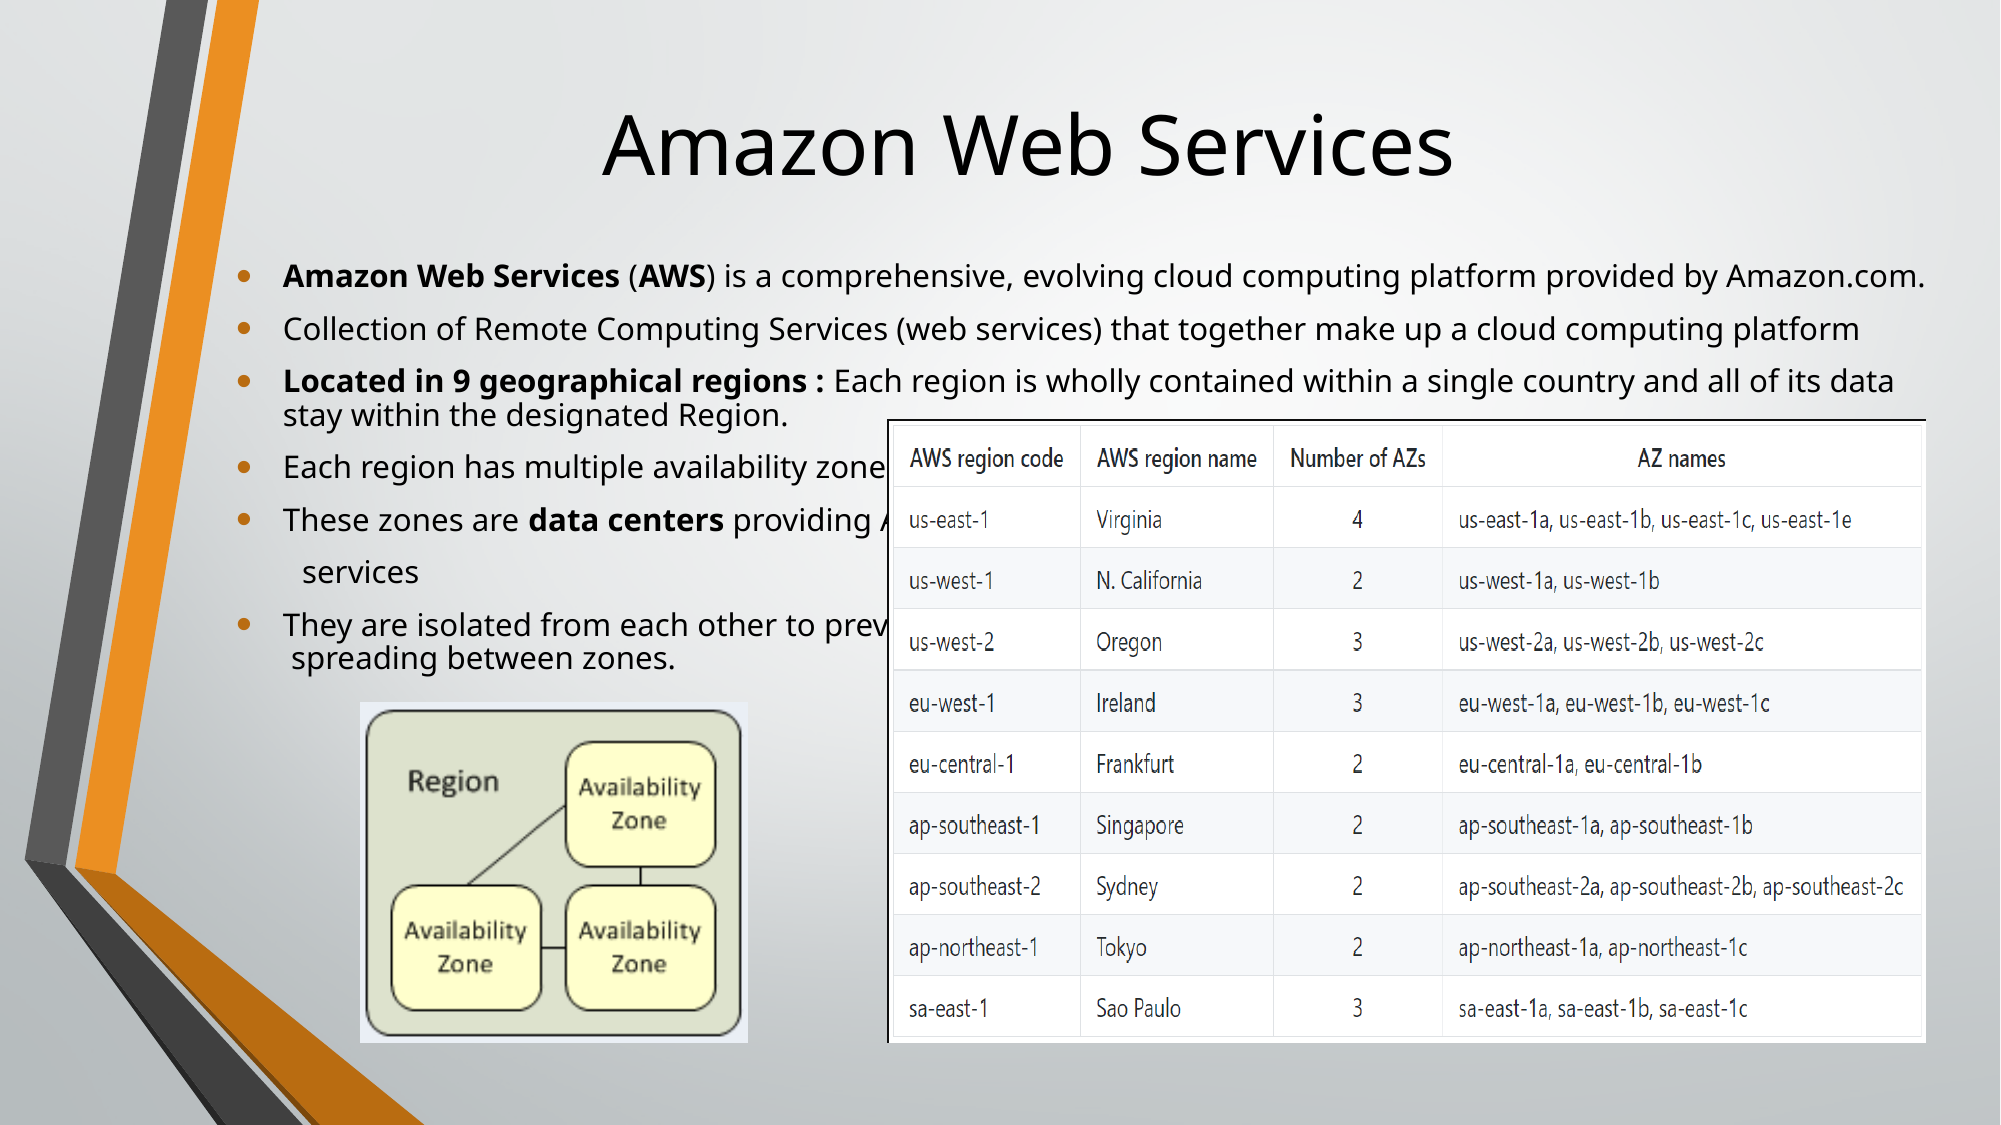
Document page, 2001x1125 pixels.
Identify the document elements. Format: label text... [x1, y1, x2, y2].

picture [887, 419, 1926, 1043]
picture [360, 702, 749, 1043]
text_box Amazon Web Services (AWS) is a comprehensive, evolving cloud computing platform provided by Amazon.com. Collection of Remote Computing Services (web services) that together make up a cloud computing platform Located in 9 geographical regions : Each region is wholly contained within a single country and all of its data stay within the designated Region. Each region has multiple availability zones These zones are data centers providing AWS services They are isolated from each other to prevent spreading between zones. [221, 52, 1970, 1043]
